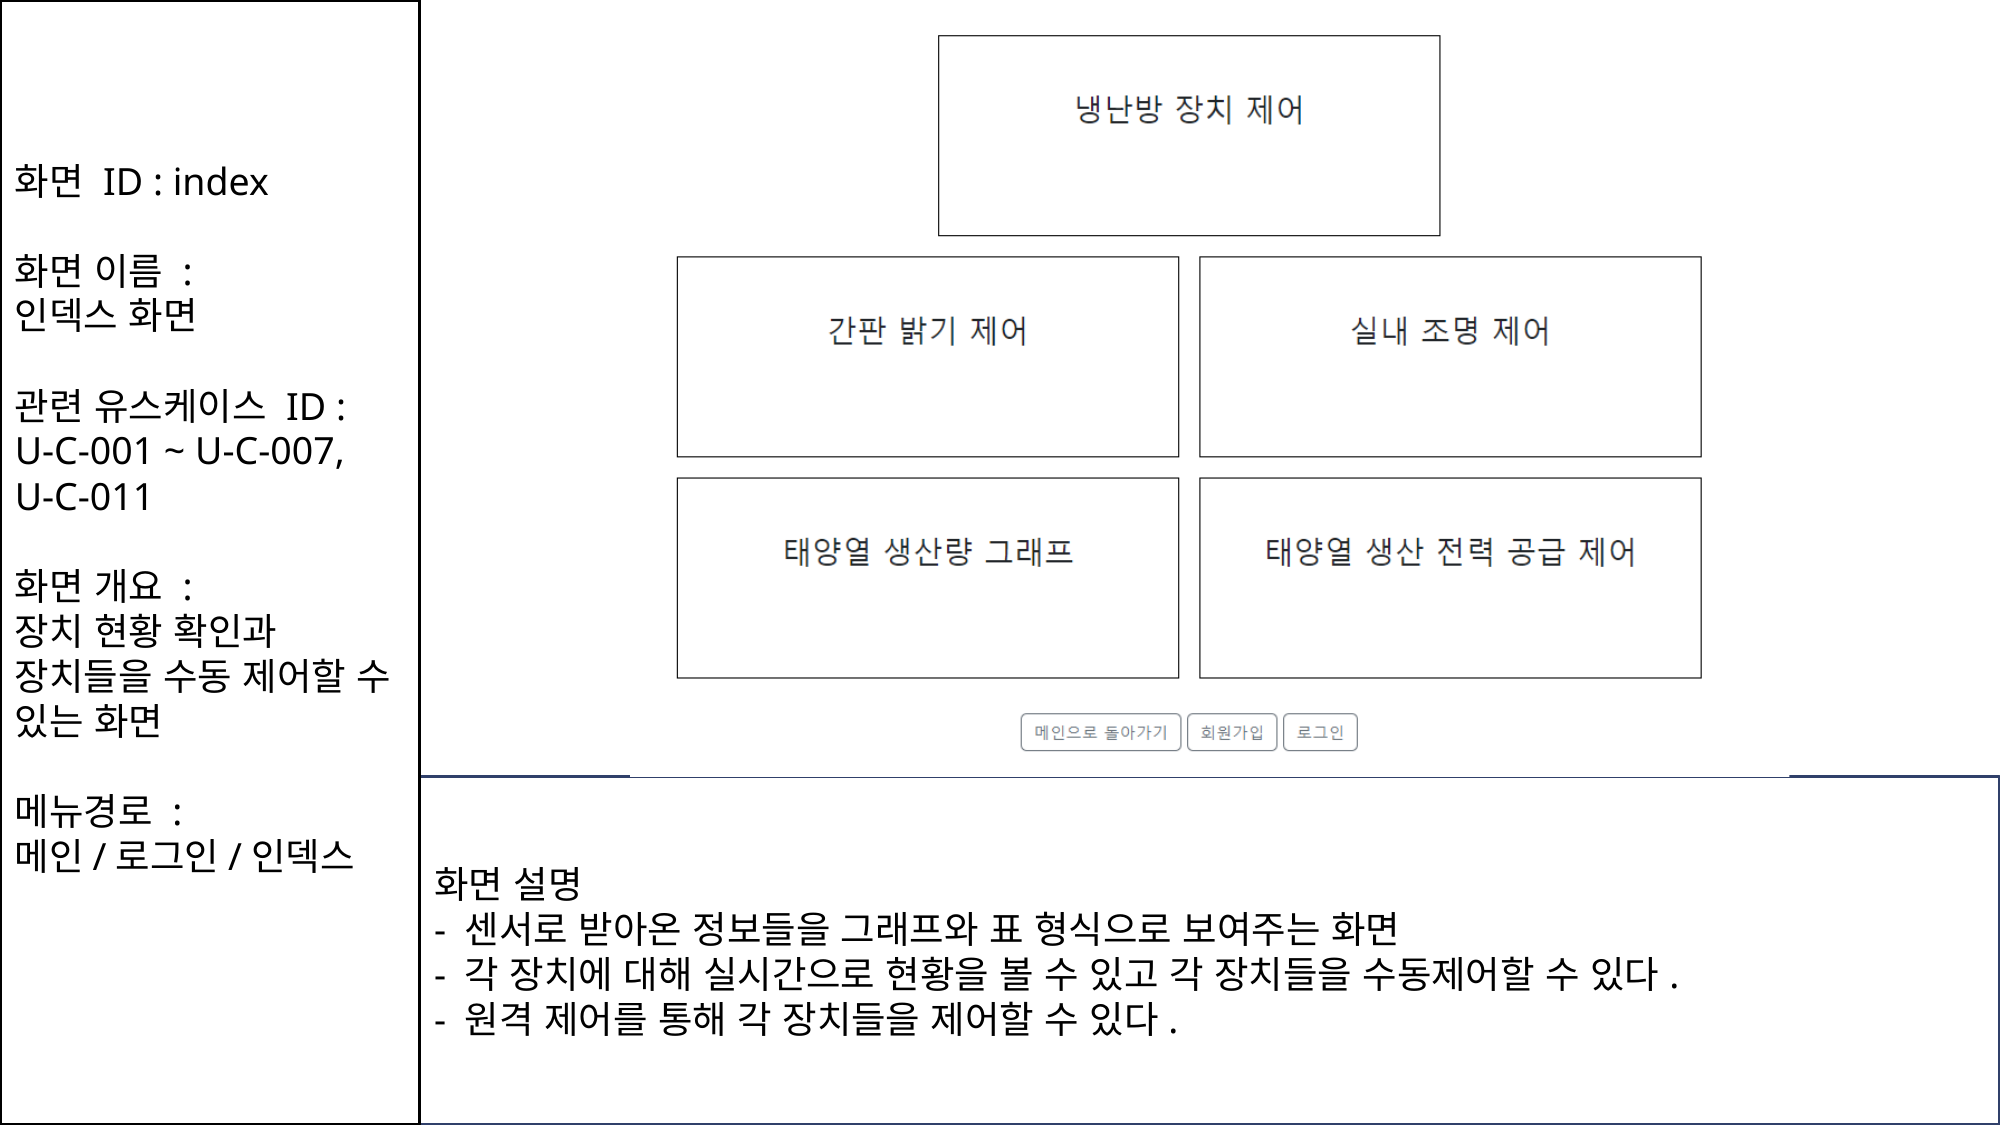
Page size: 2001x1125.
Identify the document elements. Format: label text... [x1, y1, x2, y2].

picture [629, 14, 1790, 777]
text_box 화면 ID : index 화면 이름 : 인덱스 화면 관련 유스케이스 ID : U-C-001 ~ U-C-007, U-C-011 화면 개요 : 장치 현황 확인과 장치들을 수동 제어할 수 있는 화면 메뉴경로 : 메인/로그인/인덱스 [0, 0, 421, 1125]
text_box 화면 설명 - 센서로 받아온 정보들을 그래프와 표 형식으로 보여주는 화면 - 각 장치에 대해 실시간으로 현황을 볼 수 있고 각 장치들을 수동제어할 수 있다. - 원격 제어를 통해 각 장치들을 제어할 수 있다. [421, 775, 2000, 1125]
